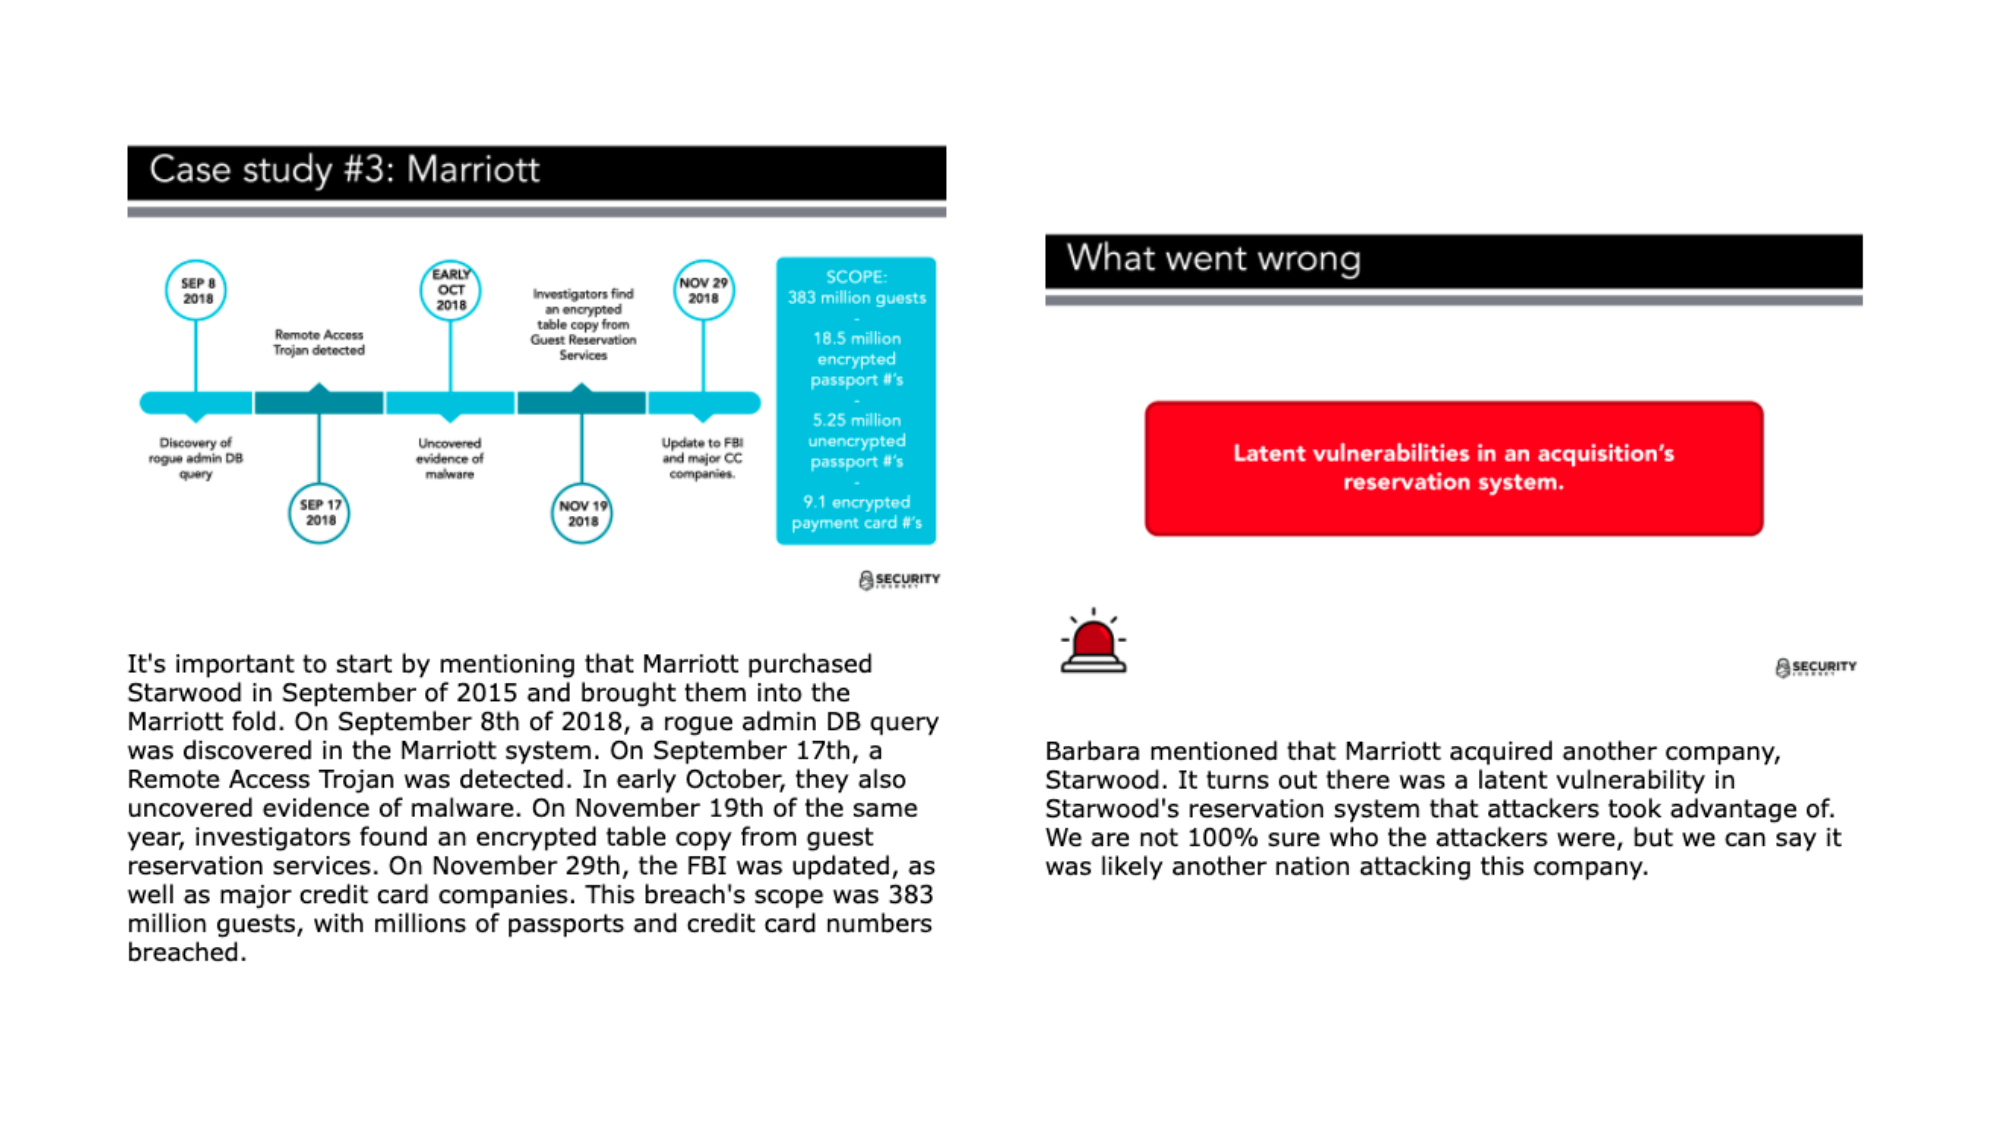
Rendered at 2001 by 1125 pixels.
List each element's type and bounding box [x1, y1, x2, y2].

picture [1026, 215, 1895, 910]
picture [105, 134, 974, 991]
